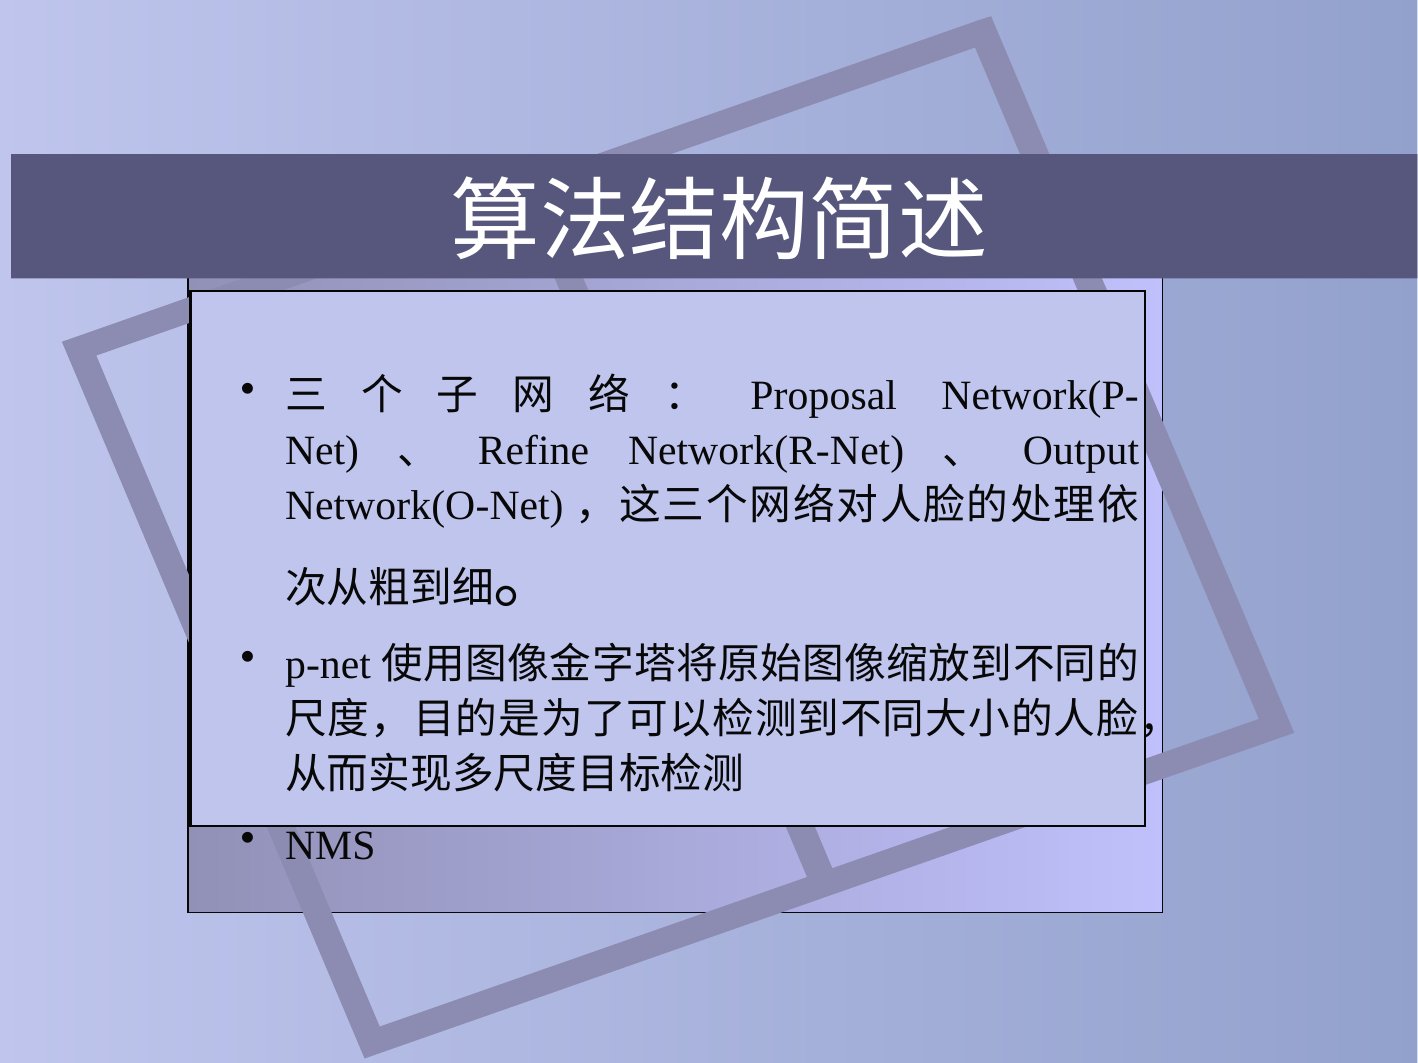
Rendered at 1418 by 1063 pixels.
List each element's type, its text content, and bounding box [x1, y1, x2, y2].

title 算法结构简述 [10, 153, 1418, 279]
list 三个子网络：Proposal Network(P-Net)、Refine Network(R-Net)、Output Network(O-Net)，这三个网络对人脸的处理依次从粗到细。 p-net使用图像金字塔将原始图像缩放到不同的尺度，目的是为了可以检测到不同大小的人脸，从而实现多尺度目标检测 NMS [189, 290, 1146, 827]
